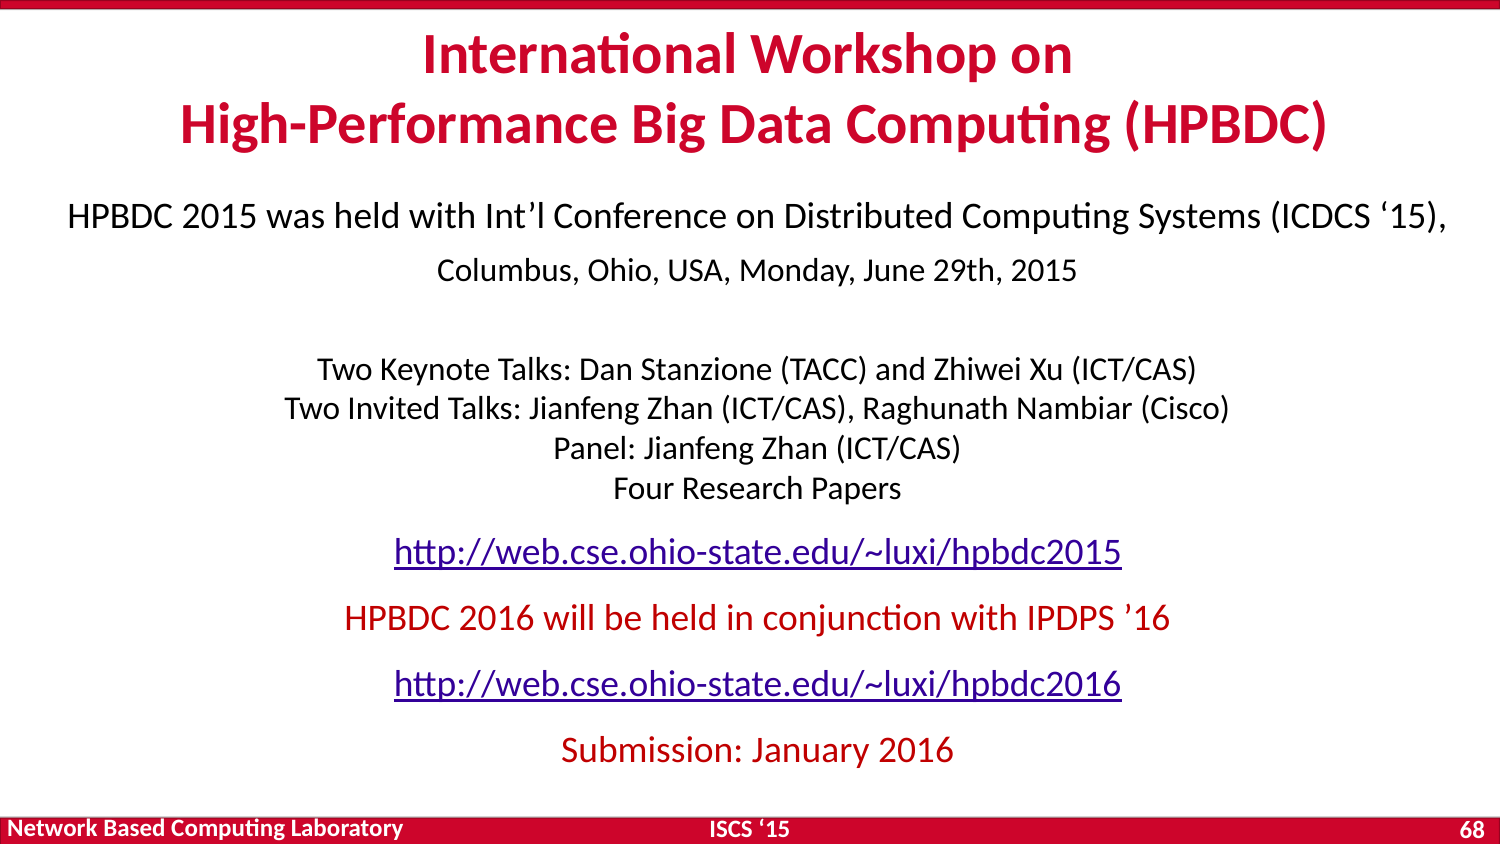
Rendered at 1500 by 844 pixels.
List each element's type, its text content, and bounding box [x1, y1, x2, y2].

text_box HPBDC 2015 was held with Int’l Conference on Distributed Computing Systems (ICDCS ‘15), Columbus, Ohio, USA, Monday, June 29th, 2015 Two Keynote Talks: Dan Stanzione (TACC) and Zhiwei Xu (ICT/CAS) Two Invited Talks: Jianfeng Zhan (ICT/CAS), Raghunath Nambiar (Cisco) Panel: Jianfeng Zhan (ICT/CAS) Four Research Papers http://web.cse.ohio-state.edu/~luxi/hpbdc2015 HPBDC 2016 will be held in conjunction with IPDPS ’16 http://web.cse.ohio-state.edu/~luxi/hpbdc2016 Submission: January 2016 [33, 170, 1482, 794]
title International Workshop on High-Performance Big Data Computing (HPBDC) [42, 7, 1467, 103]
